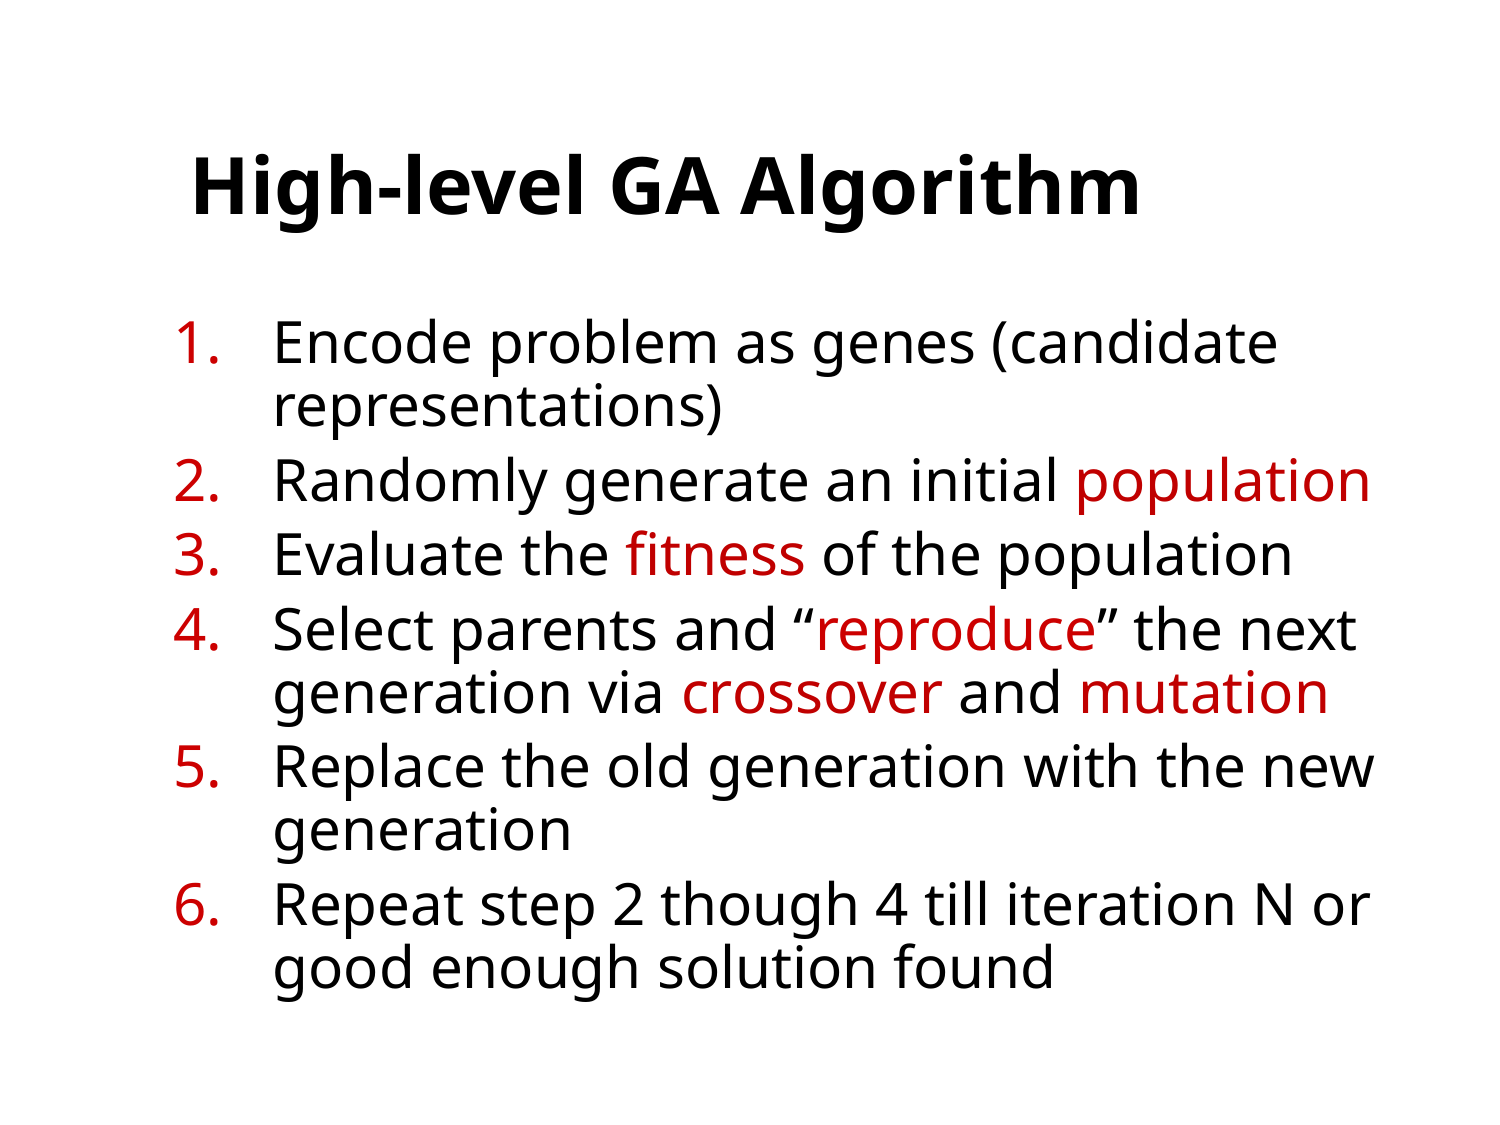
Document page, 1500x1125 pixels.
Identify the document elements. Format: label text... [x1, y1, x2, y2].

list Encode problem as genes (candidate representations) Randomly generate an initial population Evaluate the fitness of the population Select parents and “reproduce” the next generation via crossover and mutation Replace the old generation with the new generation Repeat step 2 though 4 till iteration N or good enough solution found [157, 305, 1434, 1056]
title High-level GA Algorithm [174, 137, 1451, 238]
